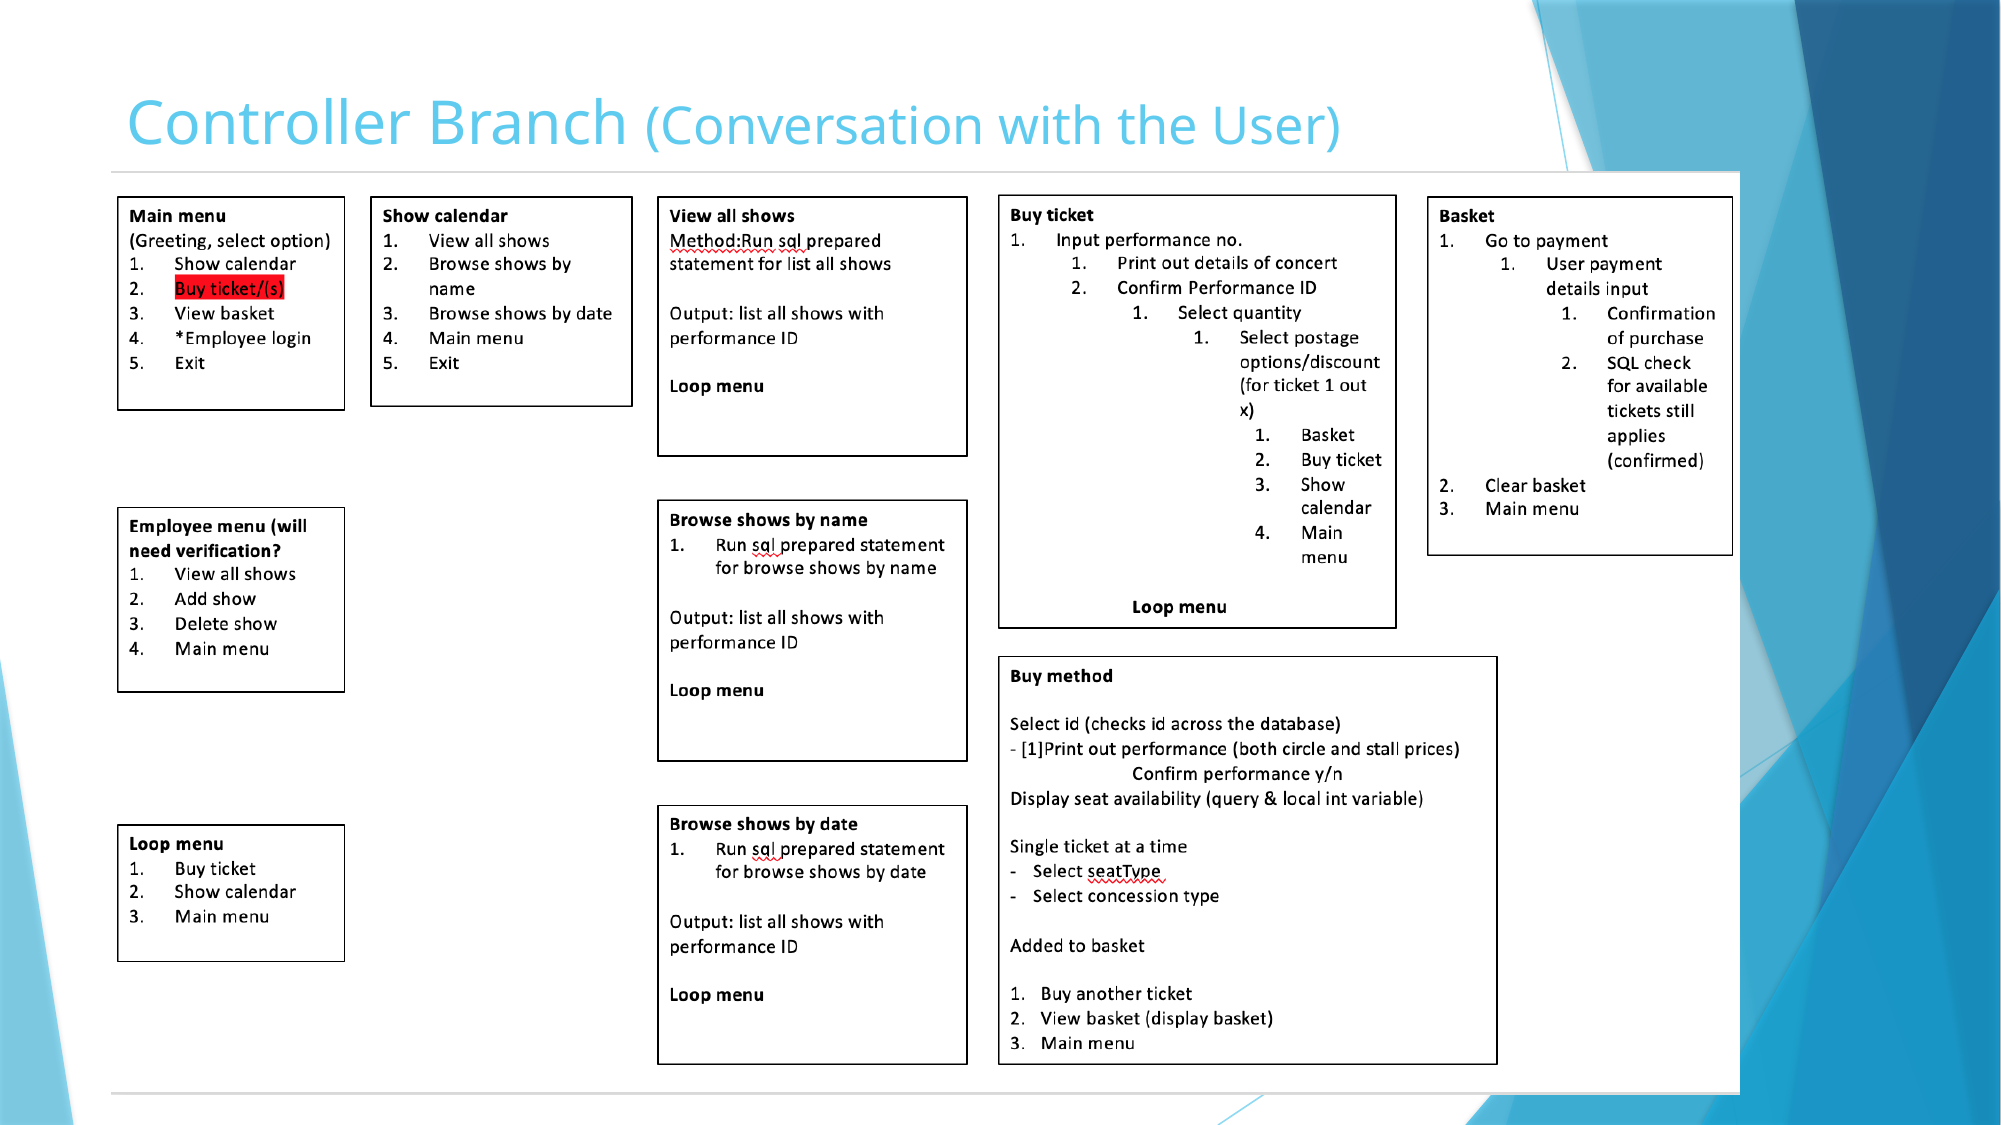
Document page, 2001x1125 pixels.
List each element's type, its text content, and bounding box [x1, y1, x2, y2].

picture [110, 170, 1741, 1095]
title Controller Branch (Conversation with the User) [111, 76, 1522, 170]
